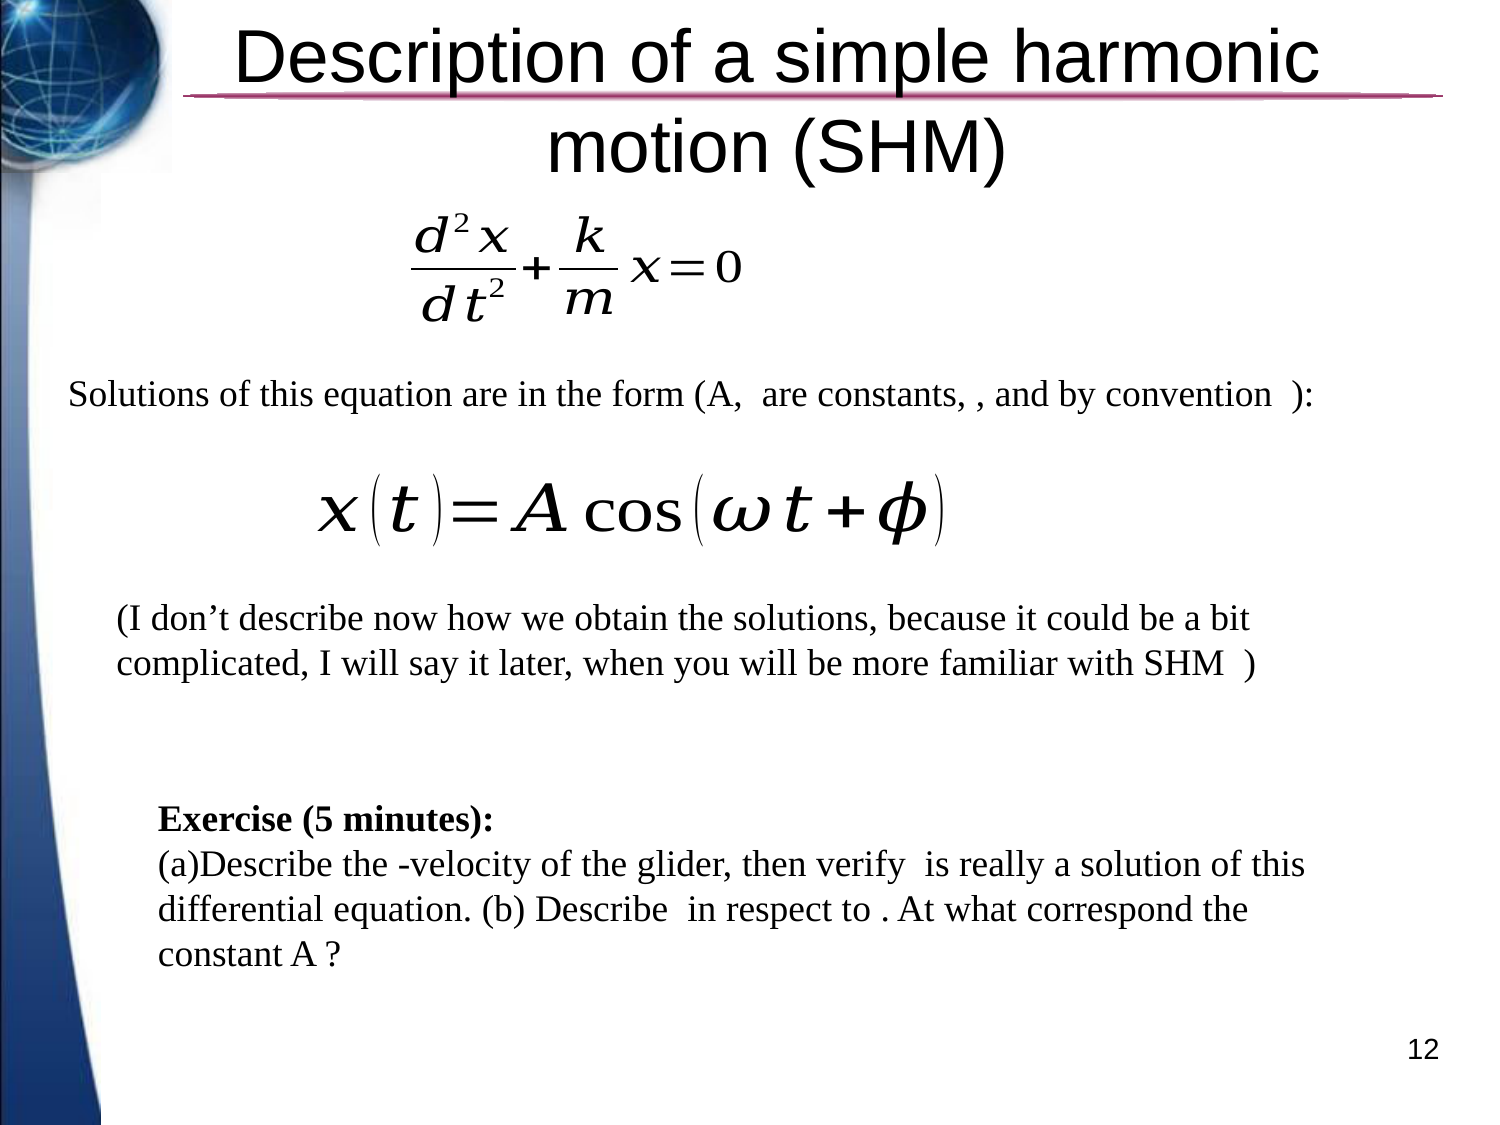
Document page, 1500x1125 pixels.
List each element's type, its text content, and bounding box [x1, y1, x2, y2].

title Description of a simple harmonic motion (SHM) [102, 0, 1453, 188]
slide_number 12 [1104, 1022, 1455, 1092]
text_box (I don’t describe now how we obtain the solutions, because it could be a bit complicated, I will say it later, when you will be more familiar with SHM ) [101, 585, 1445, 691]
picture [0, 0, 102, 1125]
picture [93, 390, 101, 405]
